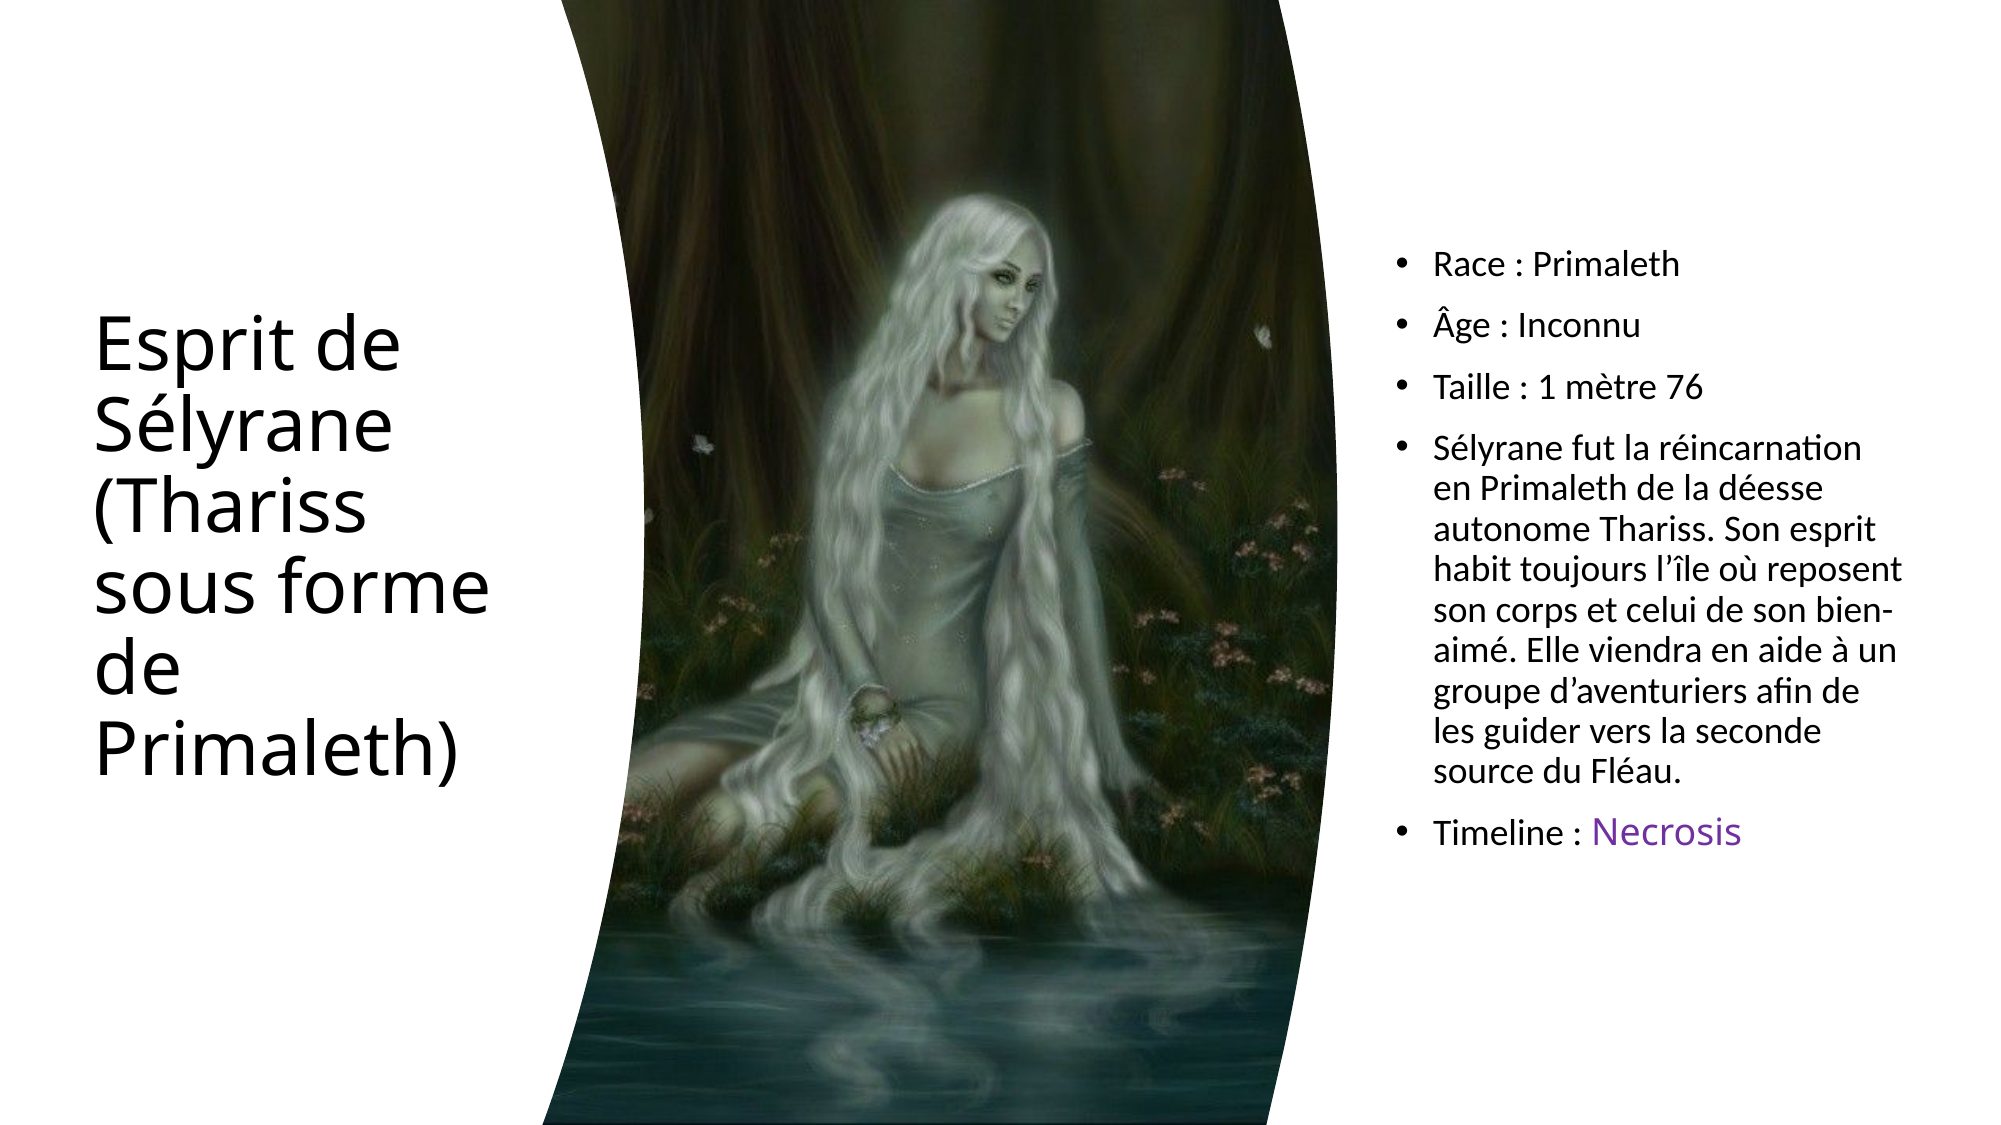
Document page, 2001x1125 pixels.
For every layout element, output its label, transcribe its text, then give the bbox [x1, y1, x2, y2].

picture [542, 0, 1338, 1125]
title Esprit de Sélyrane (Thariss sous forme de Primaleth) [78, 79, 542, 1018]
list Race : Primaleth Âge : Inconnu Taille : 1 mètre 76 Sélyrane fut la réincarnation en Primaleth de la déesse autonome Thariss. Son esprit habit toujours l’île où reposent son corps et celui de son bien-aimé. Elle viendra en aide à un groupe d’aventuriers afin de les guider vers la seconde source du Fléau. Timeline : Necrosis [1380, 79, 1921, 1018]
